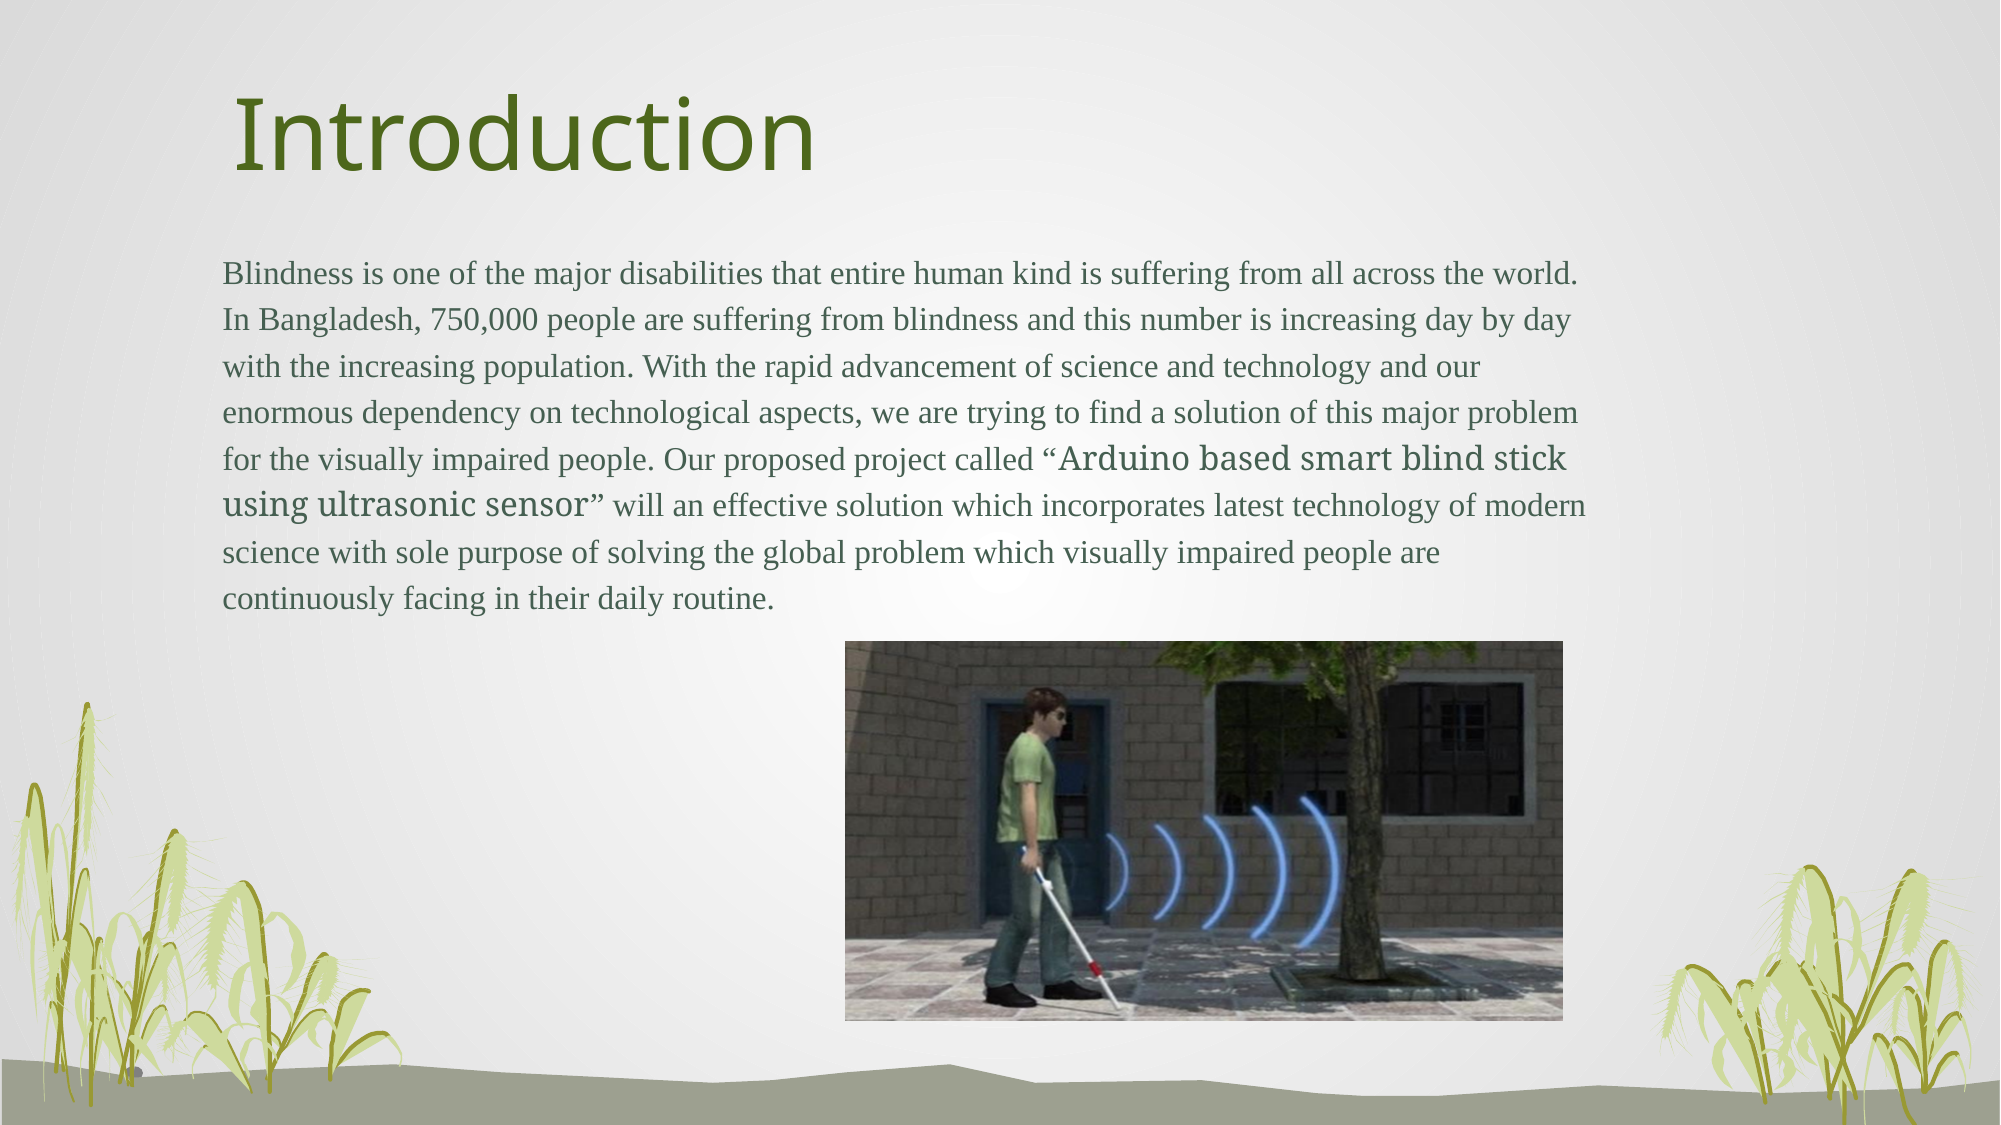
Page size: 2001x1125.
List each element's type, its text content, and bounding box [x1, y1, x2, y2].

picture [845, 641, 1563, 1021]
text_box Introduction [207, 62, 846, 187]
text_box Blindness is one of the major disabilities that entire human kind is suffering from all across the world. In Bangladesh, 750,000 people are suffering from blindness and this number is increasing day by day with the increasing population. With the rapid advancement of science and technology and our enormous dependency on technological aspects, we are trying to find a solution of this major problem for the visually impaired people. Our proposed project called “Arduino based smart blind stick using ultrasonic sensor” will an effective solution which incorporates latest technology of modern science with sole purpose of solving the global problem which visually impaired people are continuously facing in their daily routine. [207, 243, 1627, 642]
